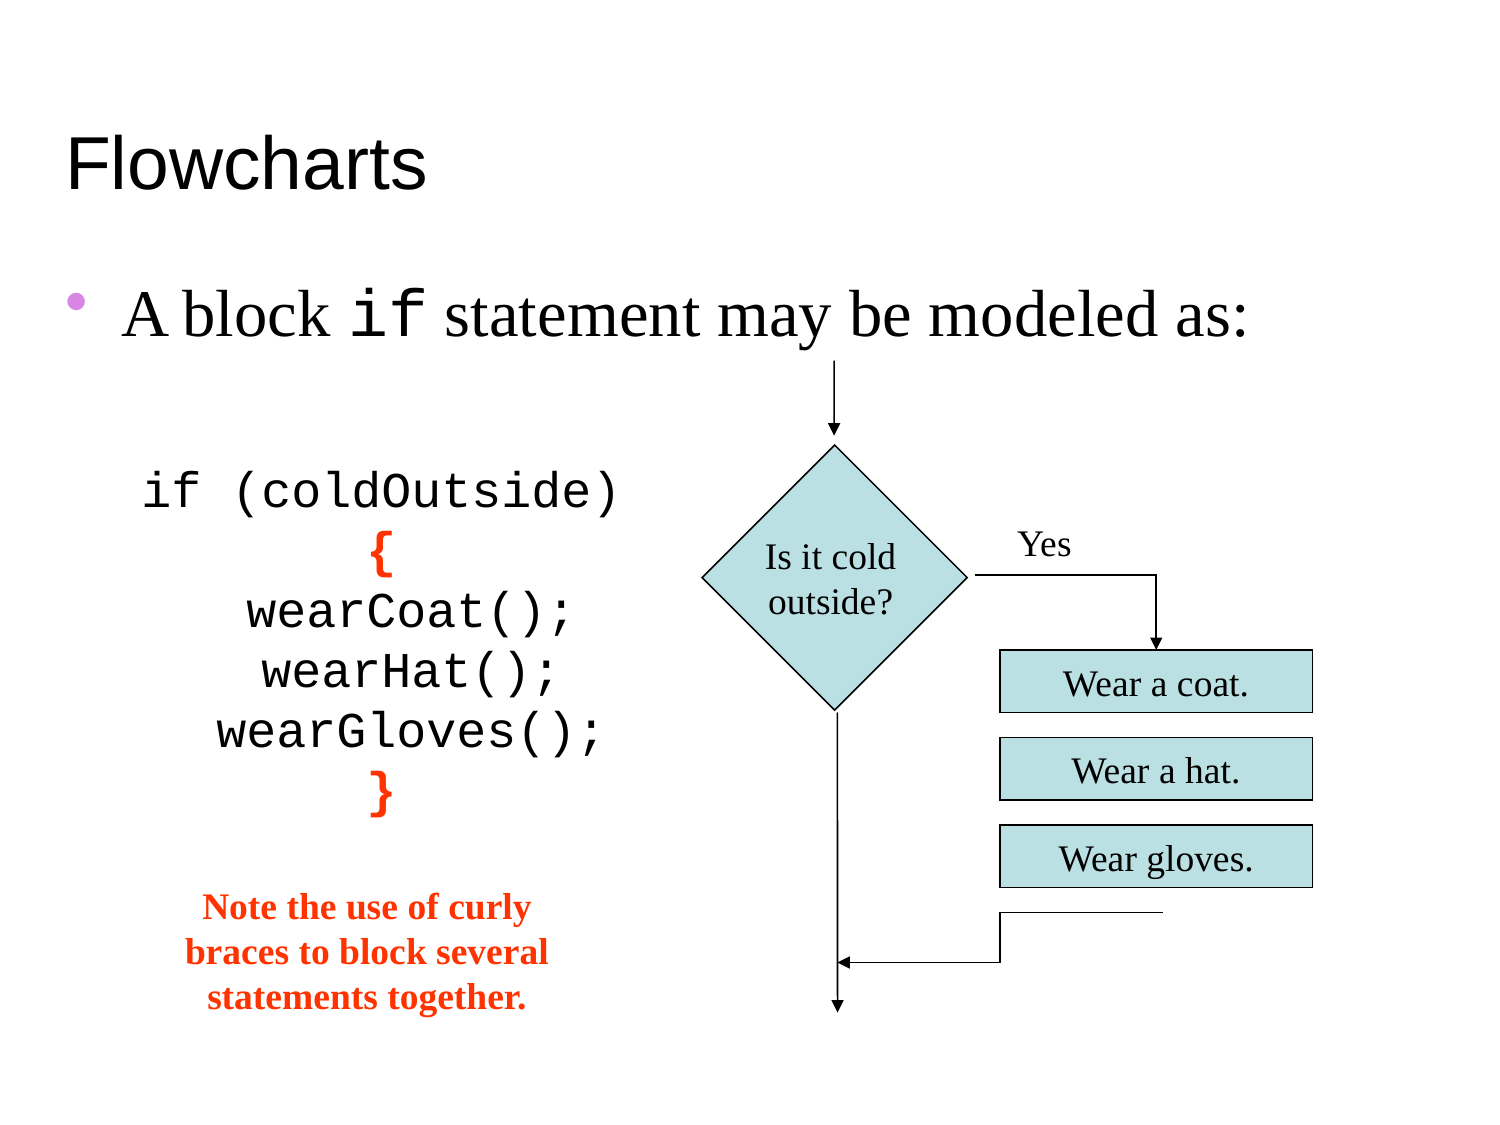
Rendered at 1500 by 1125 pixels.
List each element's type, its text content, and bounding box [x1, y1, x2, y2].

text_box if (coldOutside) { wearCoat(); wearHat(); wearGloves(); } [112, 449, 650, 825]
list A block if statement may be modeled as: [49, 262, 1411, 432]
text_box Note the use of curly braces to block several statements together. [170, 874, 564, 1025]
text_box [749, 360, 1313, 1013]
text_box [702, 535, 744, 620]
title Flowcharts [49, 49, 1463, 213]
